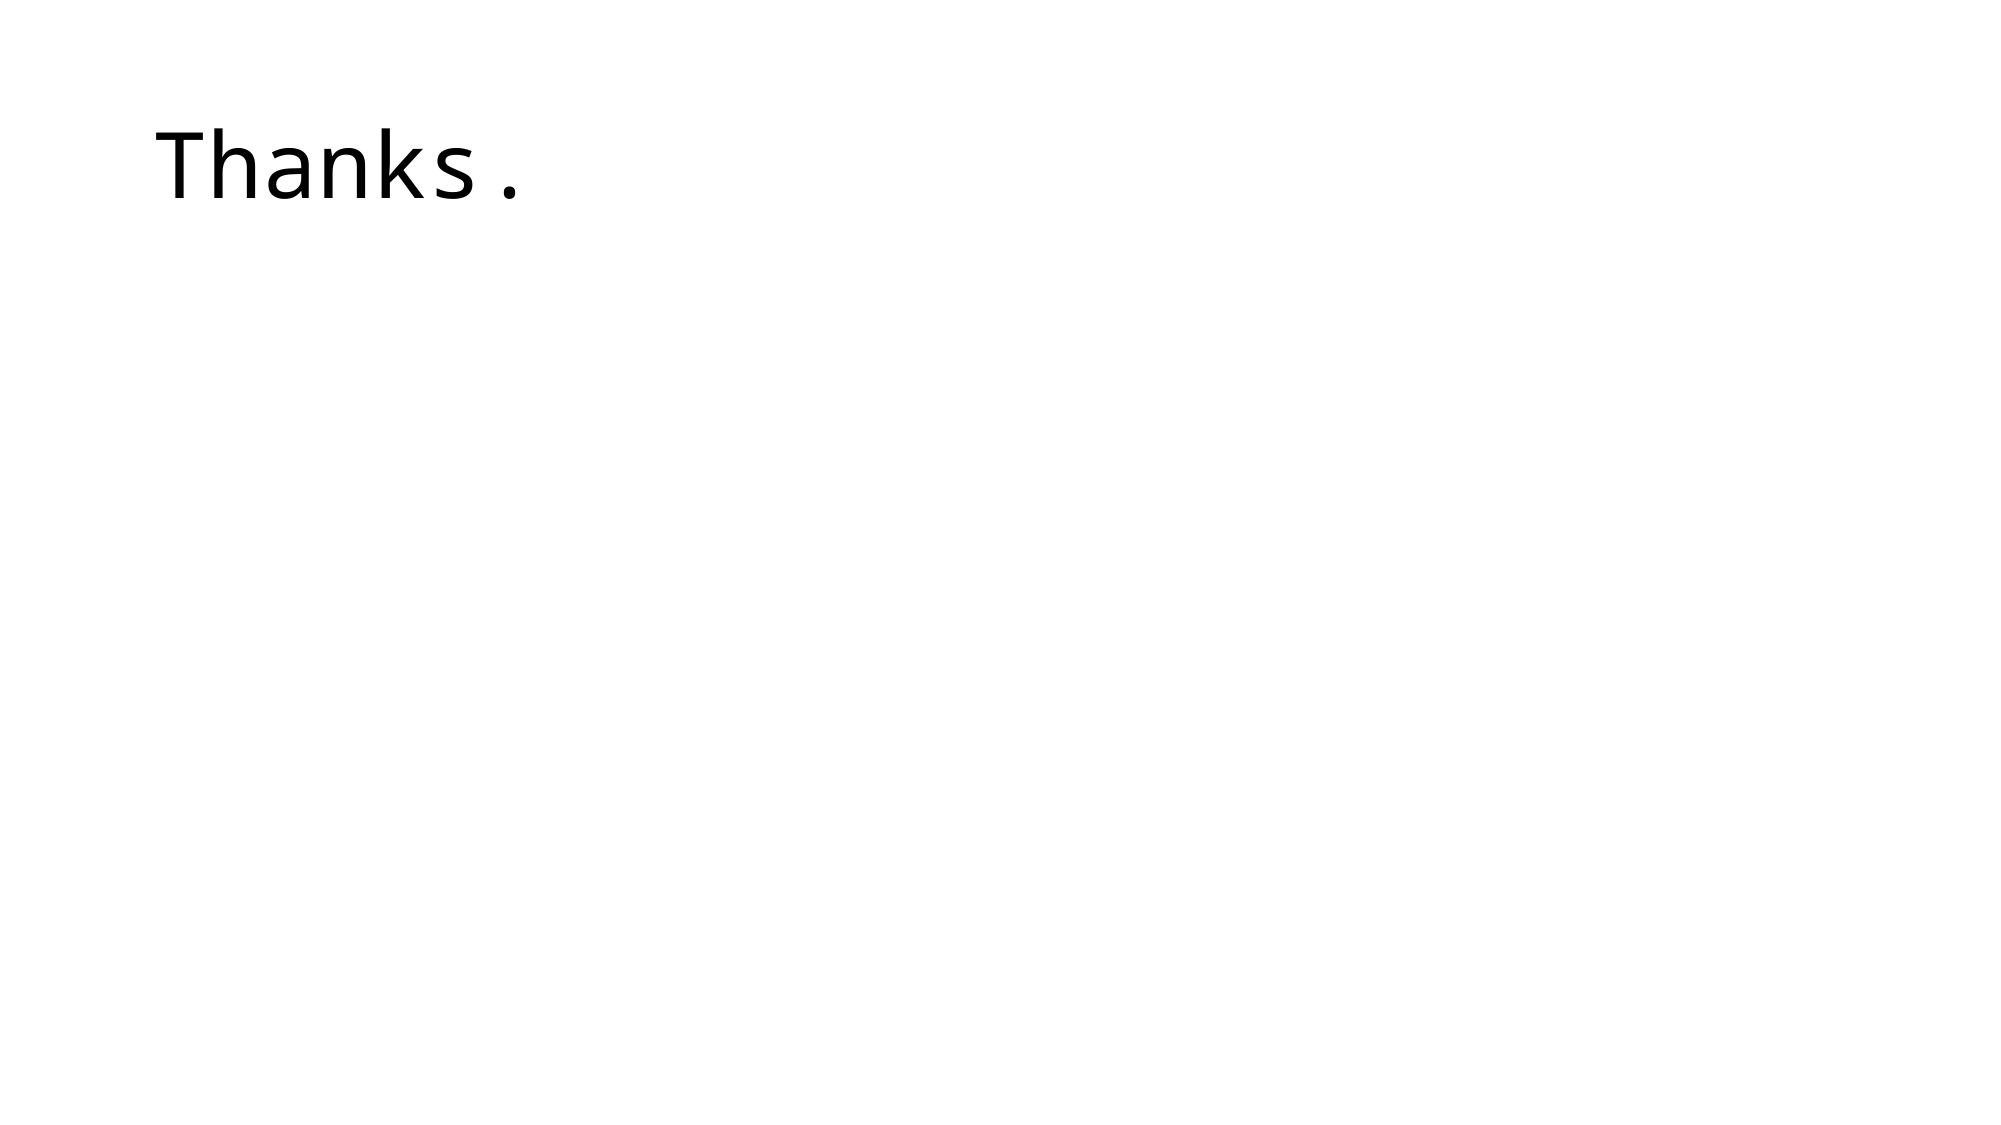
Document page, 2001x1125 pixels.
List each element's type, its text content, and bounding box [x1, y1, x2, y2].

title Thanks. [137, 59, 1863, 278]
